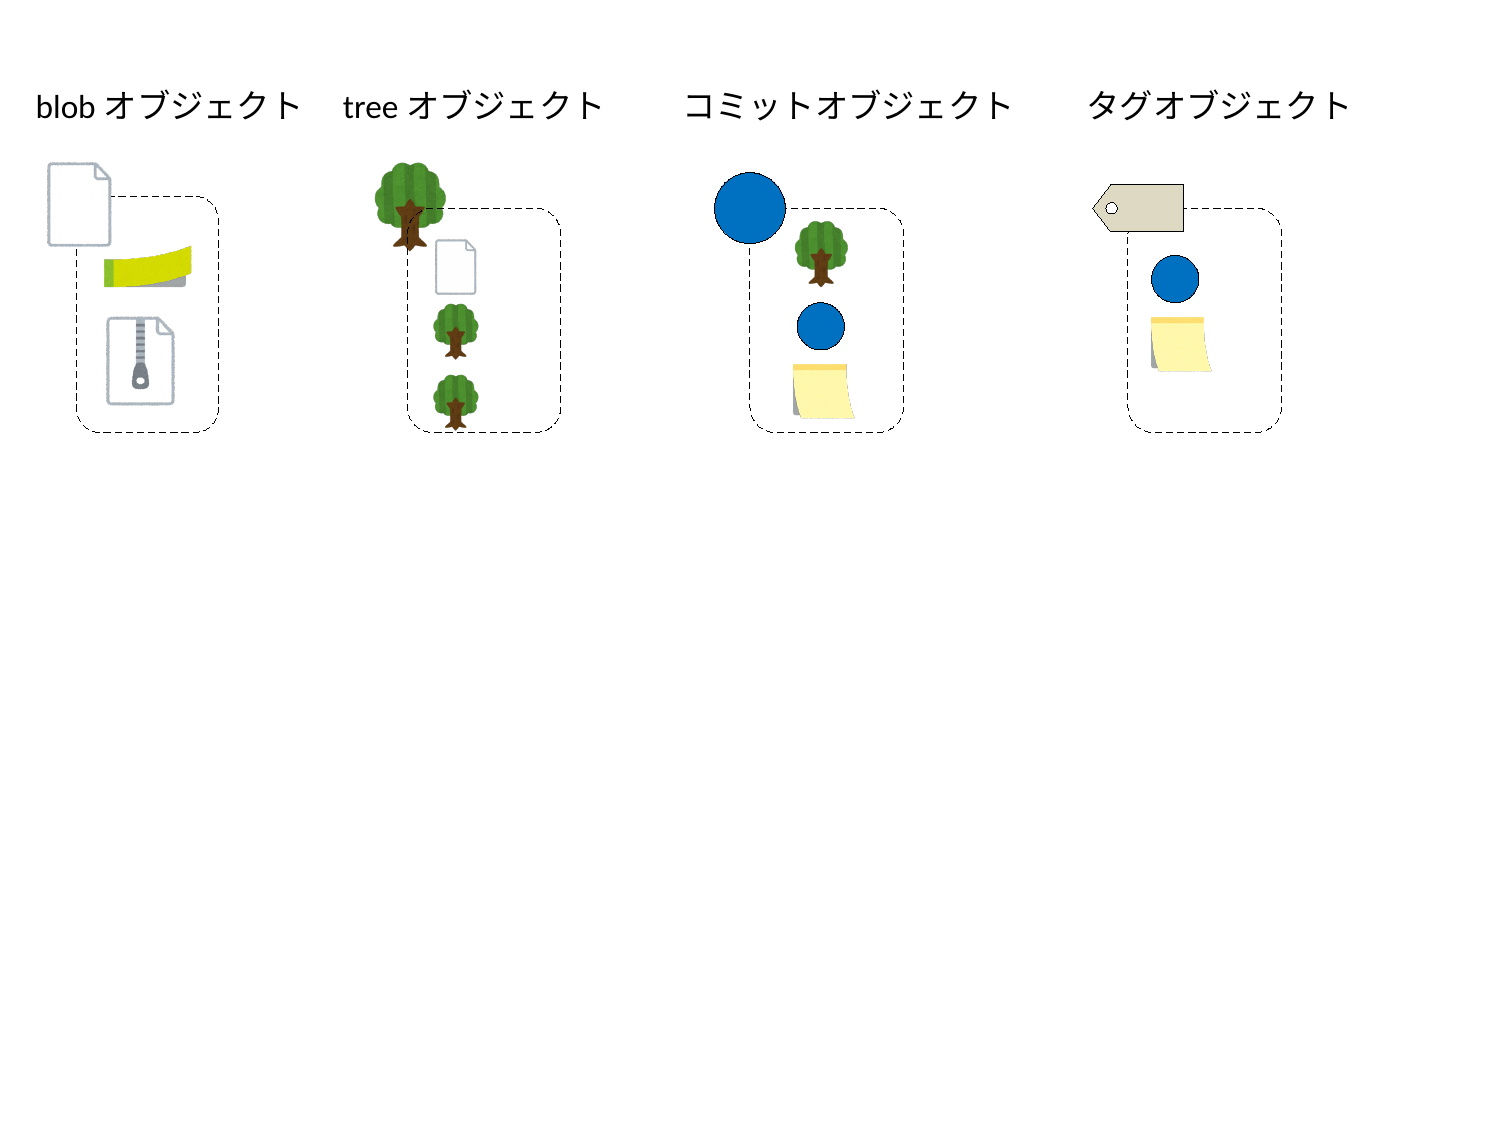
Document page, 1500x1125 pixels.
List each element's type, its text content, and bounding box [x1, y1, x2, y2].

picture [100, 314, 181, 409]
picture [40, 160, 195, 293]
text_box [76, 196, 219, 433]
text_box blobオブジェクト [20, 78, 319, 133]
picture [430, 302, 481, 362]
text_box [1092, 184, 1184, 232]
text_box コミットオブジェクト [667, 78, 1030, 133]
text_box [749, 208, 904, 433]
picture [789, 361, 856, 421]
picture [1146, 314, 1213, 374]
text_box [1127, 208, 1282, 433]
picture [792, 219, 851, 290]
text_box [797, 302, 845, 350]
text_box treeオブジェクト [328, 78, 621, 133]
text_box [714, 172, 786, 244]
text_box [407, 208, 561, 433]
text_box [1151, 255, 1199, 303]
text_box タグオブジェクト [1071, 78, 1368, 133]
picture [371, 160, 481, 296]
picture [430, 373, 481, 433]
